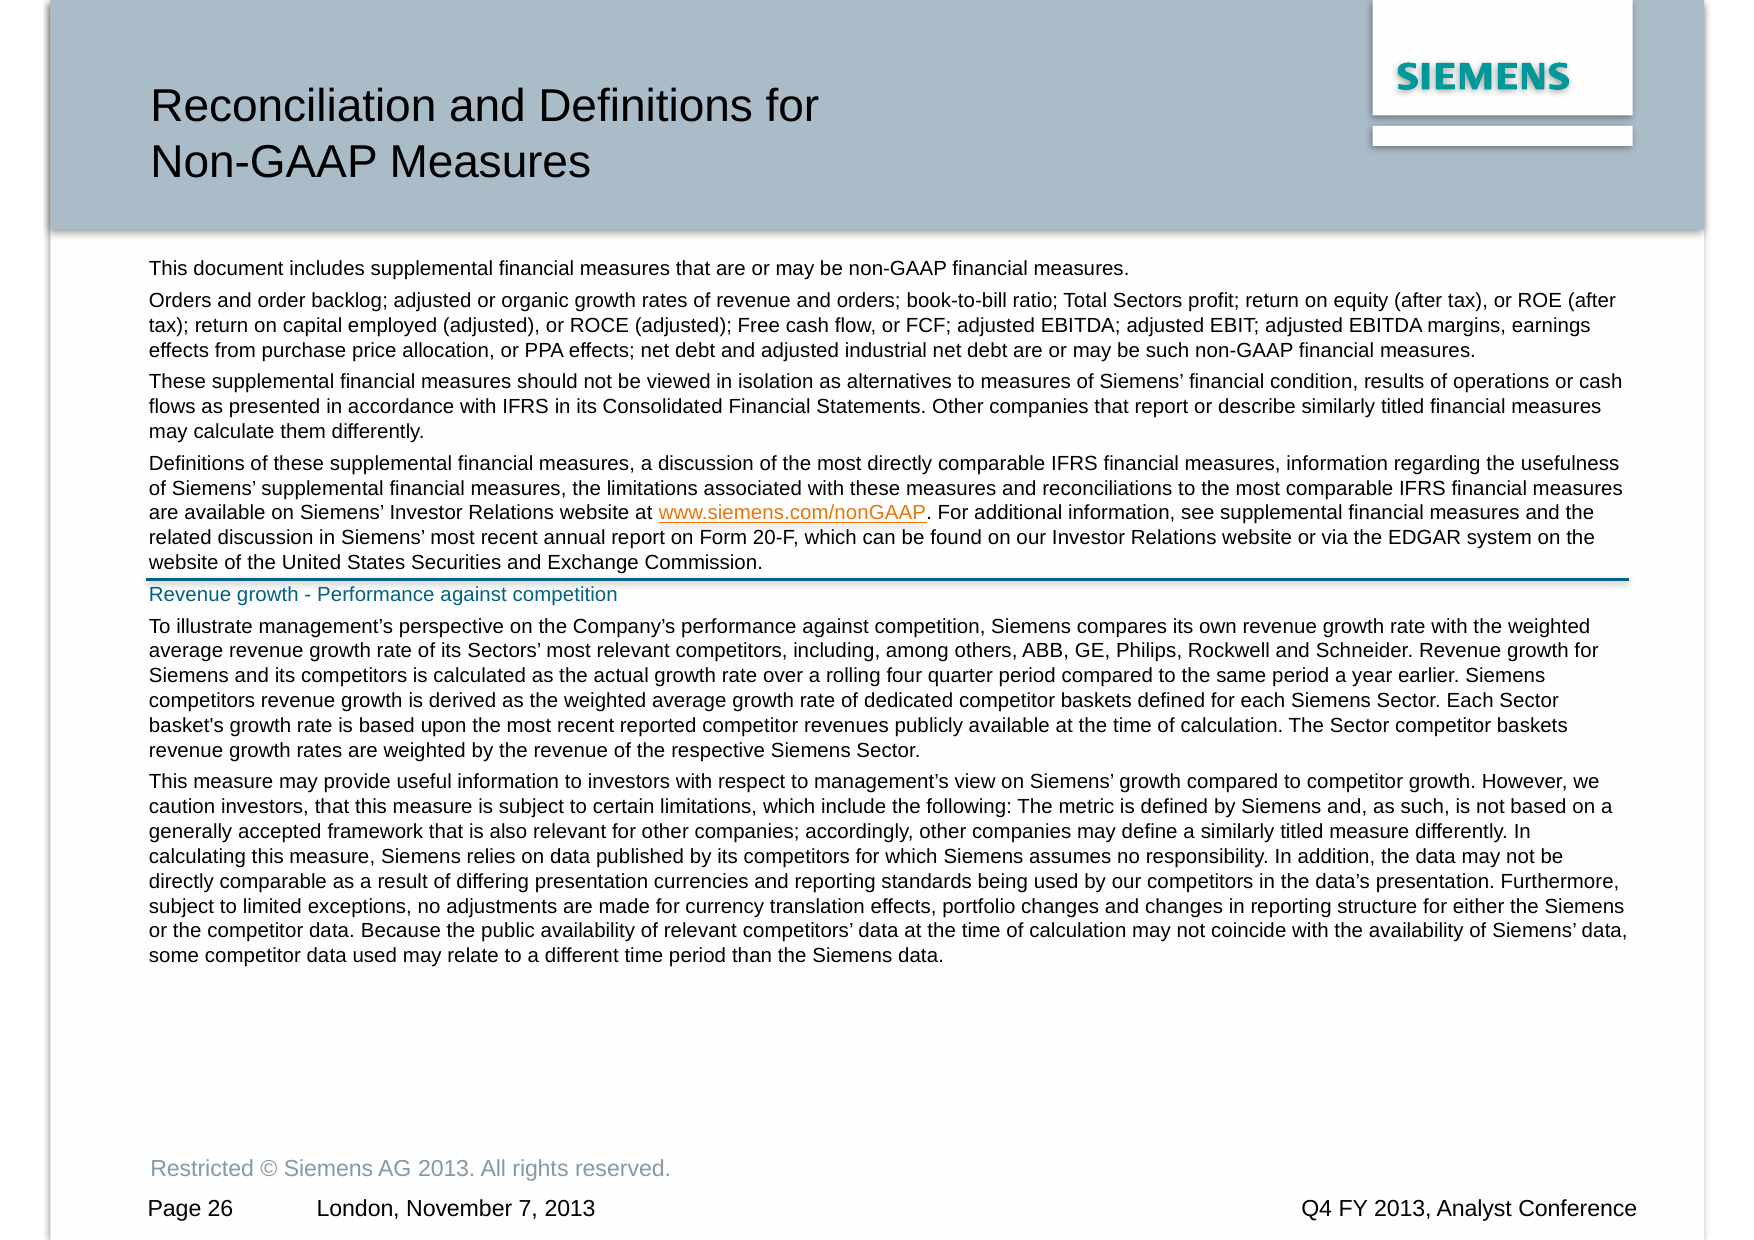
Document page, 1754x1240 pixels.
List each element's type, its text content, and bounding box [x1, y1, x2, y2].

text_box London, November 7, 2013 [316, 1194, 596, 1222]
text_box [1395, 60, 1417, 76]
text_box [1457, 60, 1494, 76]
text_box [1519, 60, 1547, 76]
text_box [48, 240, 1706, 1240]
text_box [48, 0, 1367, 232]
text_box [1434, 61, 1457, 76]
text_box Q4 FY 2013, Analyst Conference [1301, 1194, 1638, 1222]
text_box [1630, 0, 1706, 232]
text_box [1419, 60, 1432, 68]
text_box [1630, 124, 1635, 148]
text_box [1370, 0, 1635, 118]
text_box Page 26 [147, 1194, 234, 1222]
text_box [1496, 61, 1519, 76]
text_box Reconciliation and Definitions for Non-GAAP Measures This document includes supplemental financial measures that are or may be non-GAAP financial measures. Orders and order backlog; adjusted or organic growth rates of revenue and orders; book-to-bill ratio; Total Sectors profit; return on equity (after tax), or ROE (after tax); return on capital employed (adjusted), or ROCE (adjusted); Free cash flow, or FCF; adjusted EBITDA; adjusted EBIT; adjusted EBITDA margins, earnings effects from purchase price allocation, or PPA effects; net debt and adjusted industrial net debt are or may be such non-GAAP financial measures. These supplemental financial measures should not be viewed in isolation as alternatives to measures of Siemens’ financial condition, results of operations or cash flows as presented in accordance with IFRS in its Consolidated Financial Statements. Other companies that report or describe similarly titled financial measures may calculate them differently. Definitions of these supplemental financial measures, a discussion of the most directly comparable IFRS financial measures, information regarding the usefulness of Siemens’ supplemental financial measures, the limitations associated with these measures and reconciliations to the most comparable IFRS financial measures are available on Siemens’ Investor Relations website at www.siemens.com/nonGAAP. For additional information, see supplemental financial measures and the related discussion in Siemens’ most recent annual report on Form 20-F, which can be found on our Investor Relations website or via the EDGAR system on the website of the United States Securities and Exchange Commission. Revenue growth - Performance against competition To illustrate management’s perspective on the Company’s performance against competition, Siemens compares its own revenue growth rate with the weighted average revenue growth rate of its Sectors’ most relevant competitors, including, among others, ABB, GE, Philips, Rockwell and Schneider. Revenue growth for Siemens and its competitors is calculated as the actual growth rate over a rolling four quarter period compared to the same period a year earlier. Siemens competitors revenue growth is derived as the weighted average growth rate of dedicated competitor baskets defined for each Siemens Sector. Each Sector basket's growth rate is based upon the most recent reported competitor revenues publicly available at the time of calculation. The Sector competitor baskets revenue growth rates are weighted by the revenue of the respective Siemens Sector. This measure may provide useful information to investors with respect to management’s view on Siemens’ growth compared to competitor growth. However, we caution investors, that this measure is subject to certain limitations, which include the following: The metric is defined by Siemens and, as such, is not based on a generally accepted framework that is also relevant for other companies; accordingly, other companies may define a similarly titled measure differently. In calculating this measure, Siemens relies on data published by its competitors for which Siemens assumes no responsibility. In addition, the data may not be directly comparable as a result of differing presentation currencies and reporting standards being used by our competitors in the data’s presentation. Furthermore, subject to limited exceptions, no adjustments are made for currency translation effects, portfolio changes and changes in reporting structure for either the Siemens or the competitor data. Because the public availability of relevant competitors’ data at the time of calculation may not coincide with the availability of Siemens’ data, some competitor data used may relate to a different time period than the Siemens data. Restricted © Siemens AG 2013. All rights reserved. [148, 76, 1630, 1181]
text_box [1546, 60, 1570, 76]
